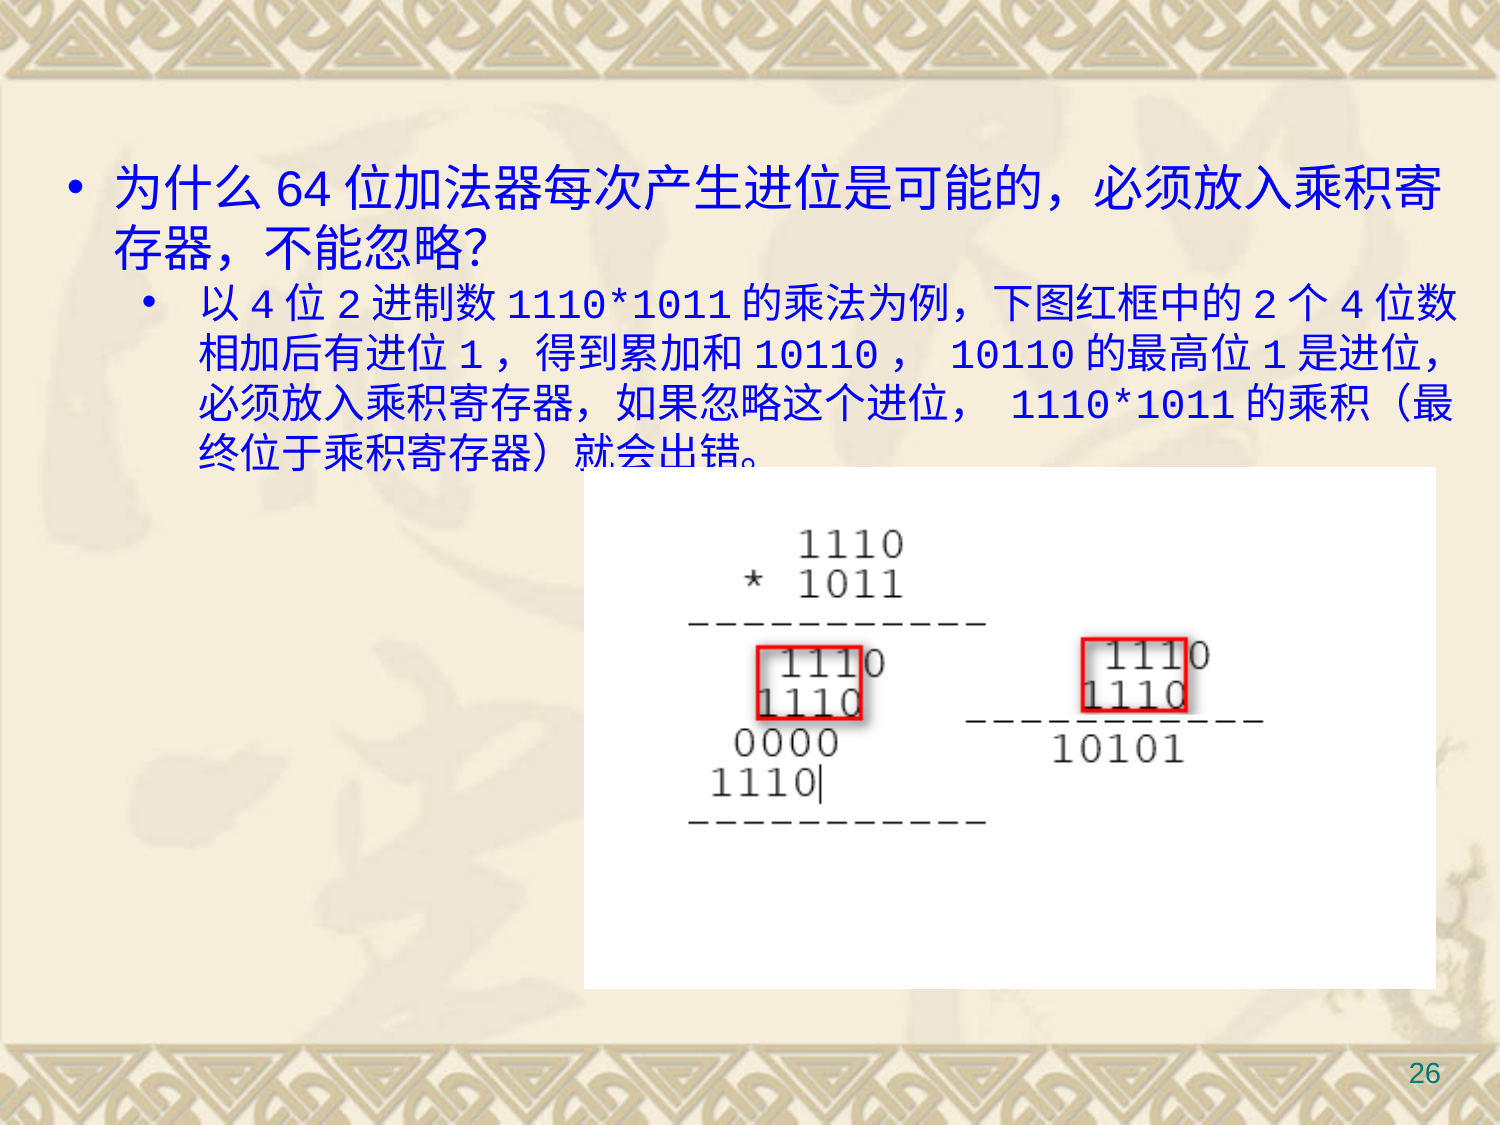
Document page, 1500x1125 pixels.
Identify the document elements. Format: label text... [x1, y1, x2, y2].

picture [0, 0, 1500, 1125]
slide_number 26 [1080, 1046, 1457, 1125]
text_box 为什么64位加法器每次产生进位是可能的，必须放入乘积寄存器，不能忽略？ 以4位2进制数1110*1011的乘法为例，下图红框中的2个4位数相加后有进位1，得到累加和10110， 10110的最高位1是进位，必须放入乘积寄存器，如果忽略这个进位， 1110*1011的乘积（最终位于乘积寄存器）就会出错。 [52, 148, 1499, 484]
